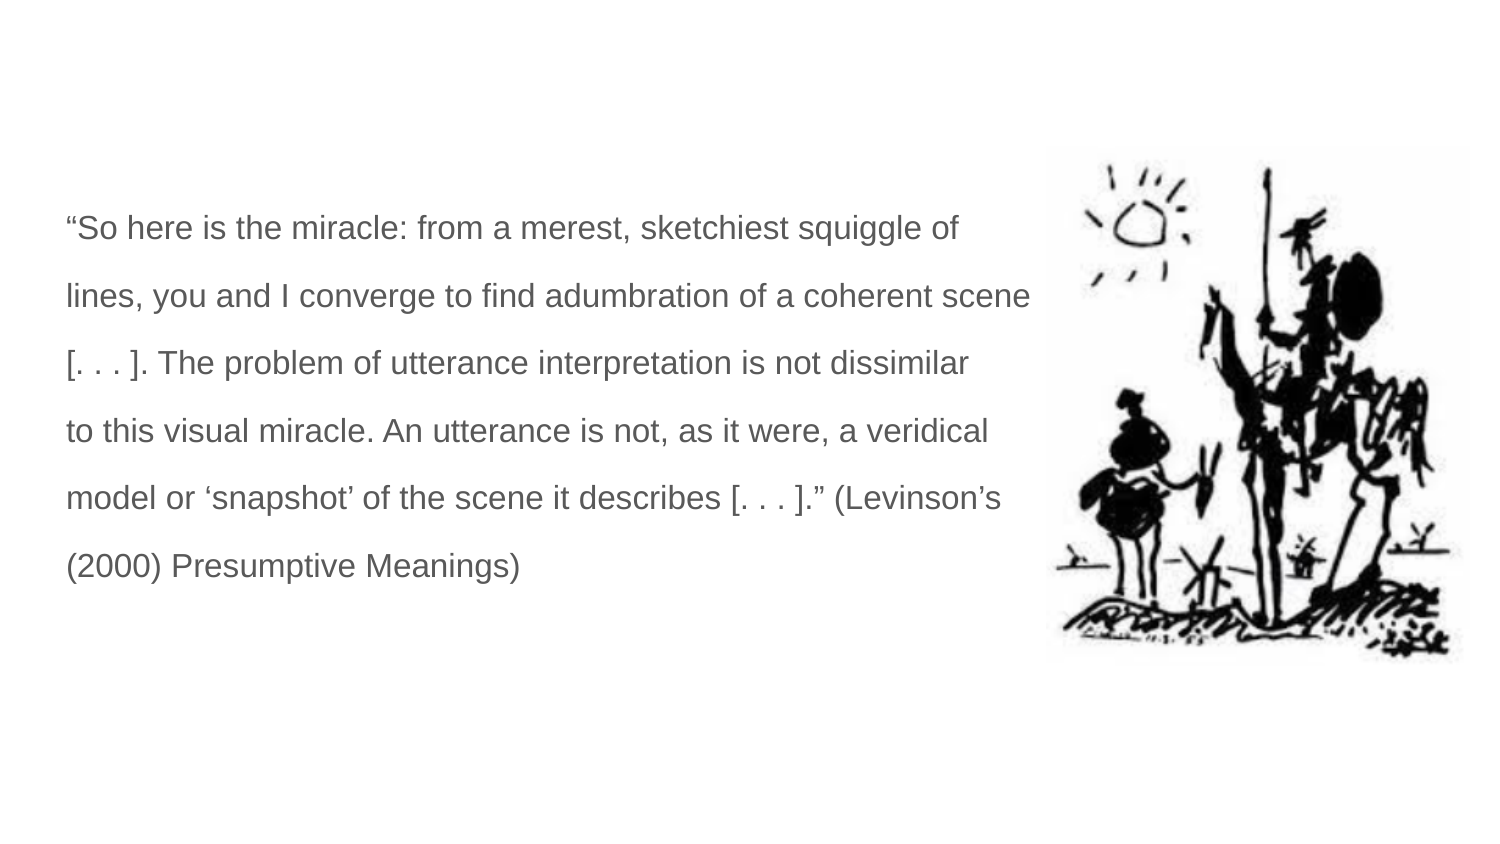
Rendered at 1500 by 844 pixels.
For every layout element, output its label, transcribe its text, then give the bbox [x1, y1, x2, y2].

picture [1045, 146, 1470, 666]
list “So here is the miracle: from a merest, sketchiest squiggle of lines, you and I converge to find adumbration of a coherent scene [. . . ]. The problem of utterance interpretation is not dissimilar to this visual miracle. An utterance is not, as it were, a veridical model or ‘snapshot’ of the scene it describes [. . . ].” (Levinson’s (2000) Presumptive Meanings) [51, 189, 1449, 750]
